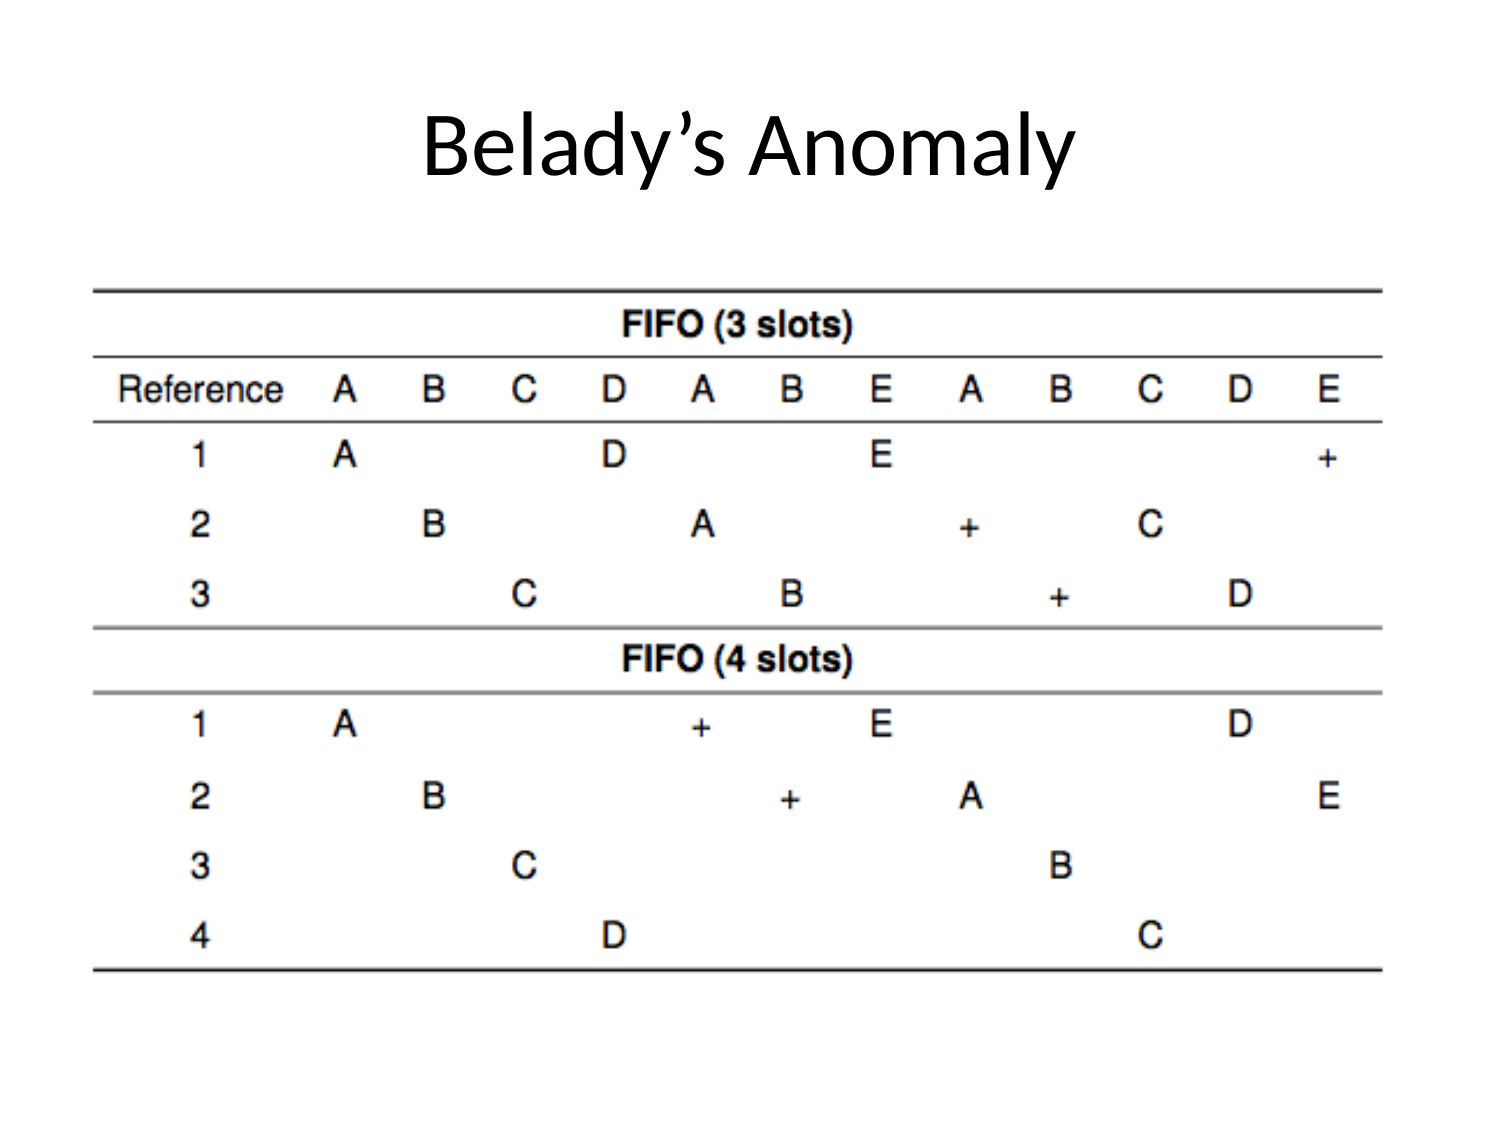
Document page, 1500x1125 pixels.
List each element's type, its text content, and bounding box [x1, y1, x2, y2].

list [74, 262, 1426, 1006]
title Belady’s Anomaly [75, 45, 1425, 233]
